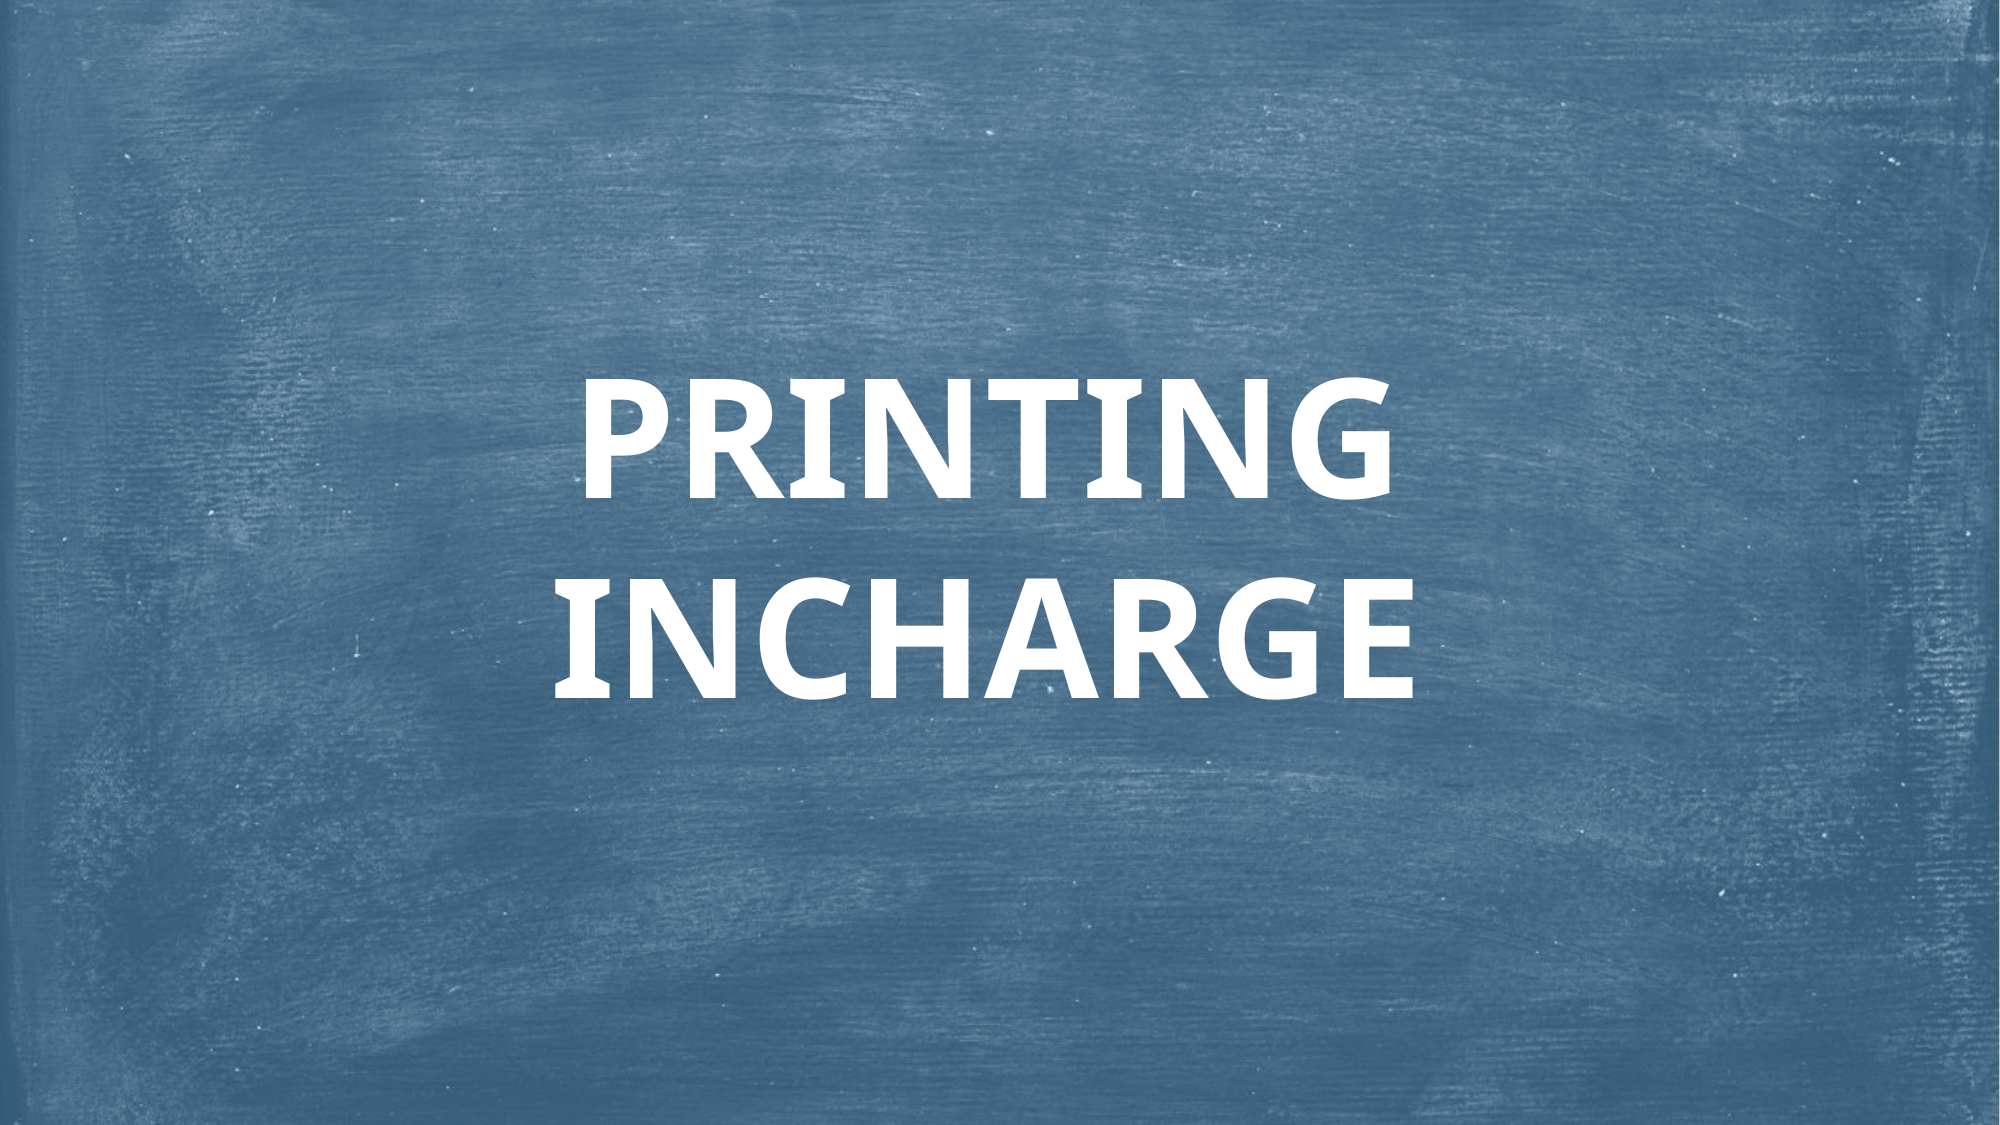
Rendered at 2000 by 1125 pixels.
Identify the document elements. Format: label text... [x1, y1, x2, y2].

text_box PRINTING INCHARGE [487, 324, 1488, 740]
